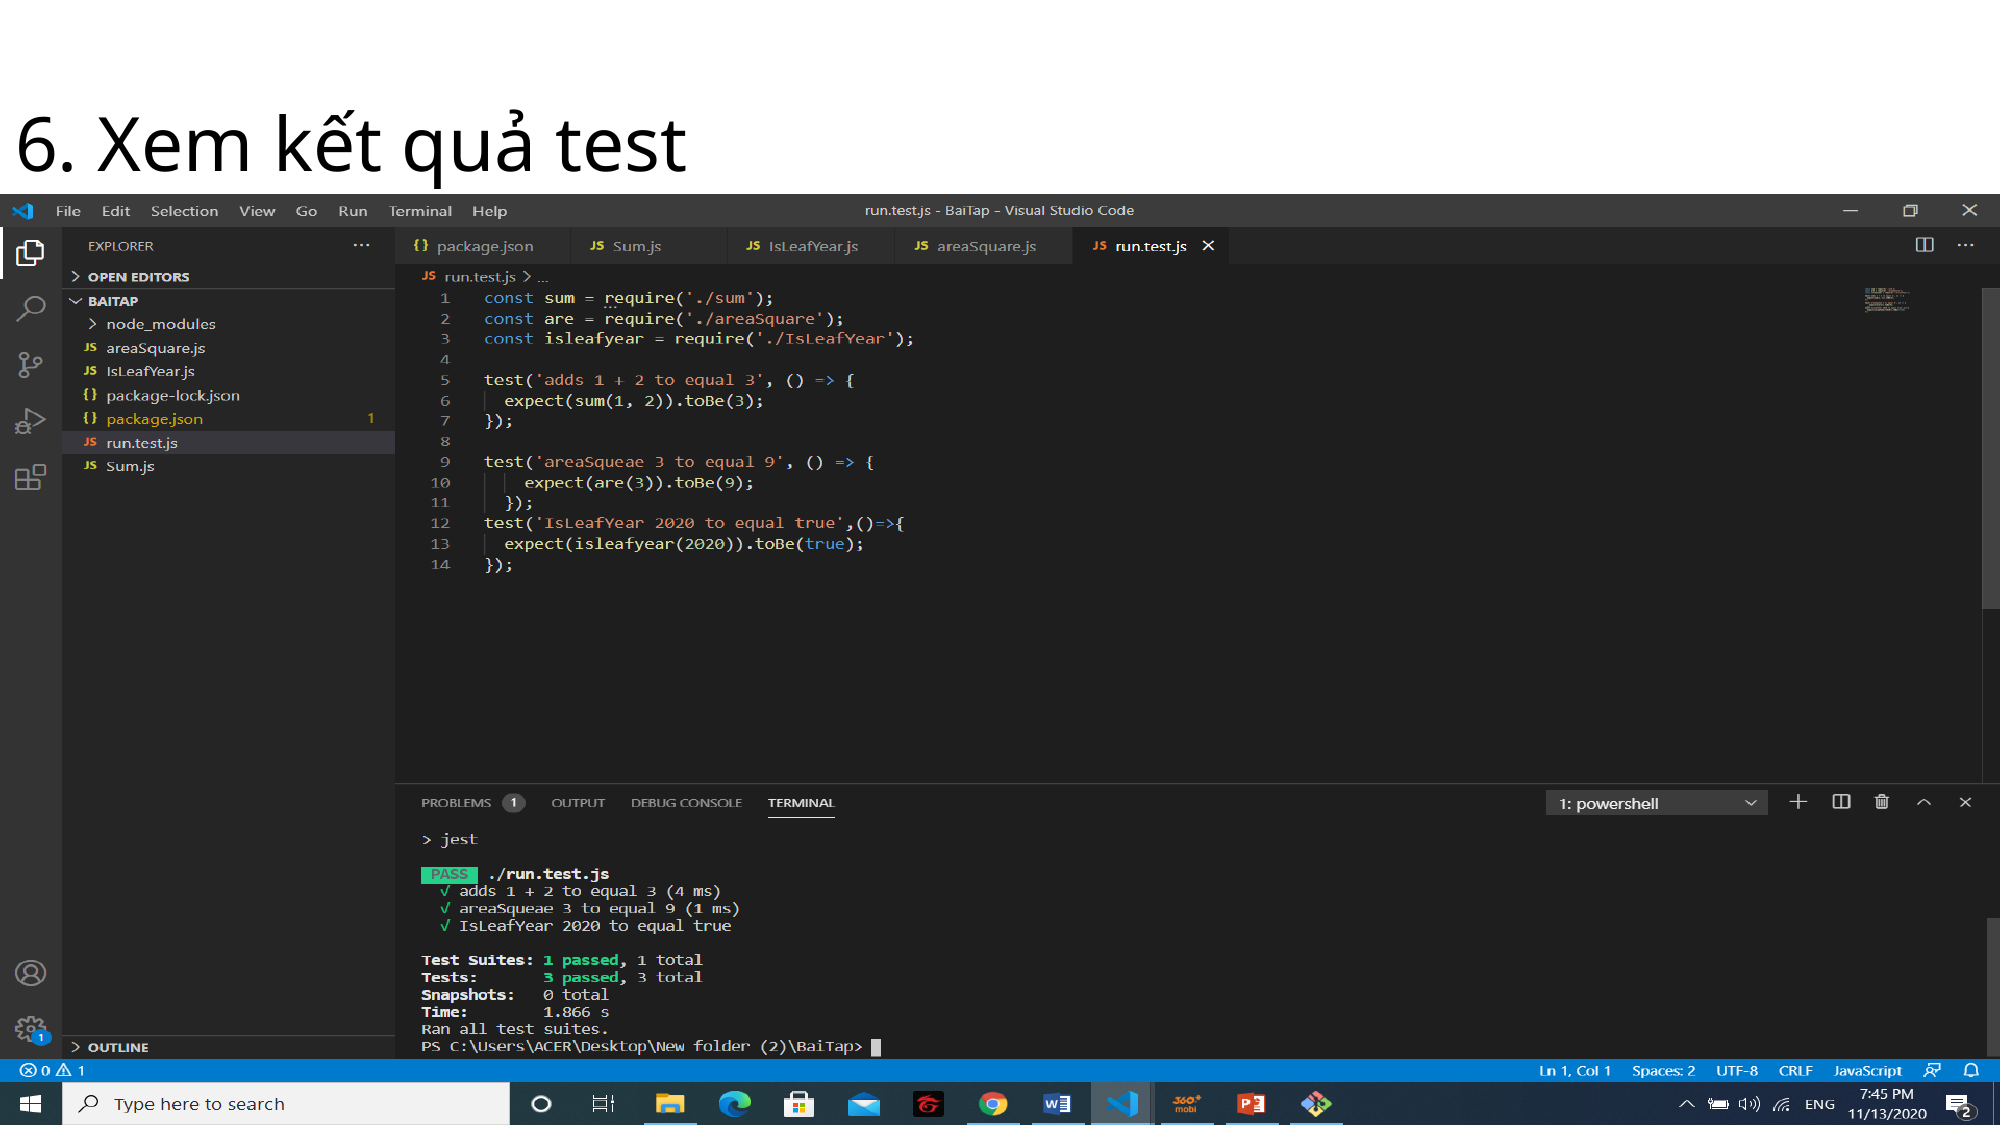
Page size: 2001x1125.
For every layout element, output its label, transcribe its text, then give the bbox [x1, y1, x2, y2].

title 6. Xem kết quả test [0, 0, 1500, 194]
picture [0, 194, 2000, 1125]
